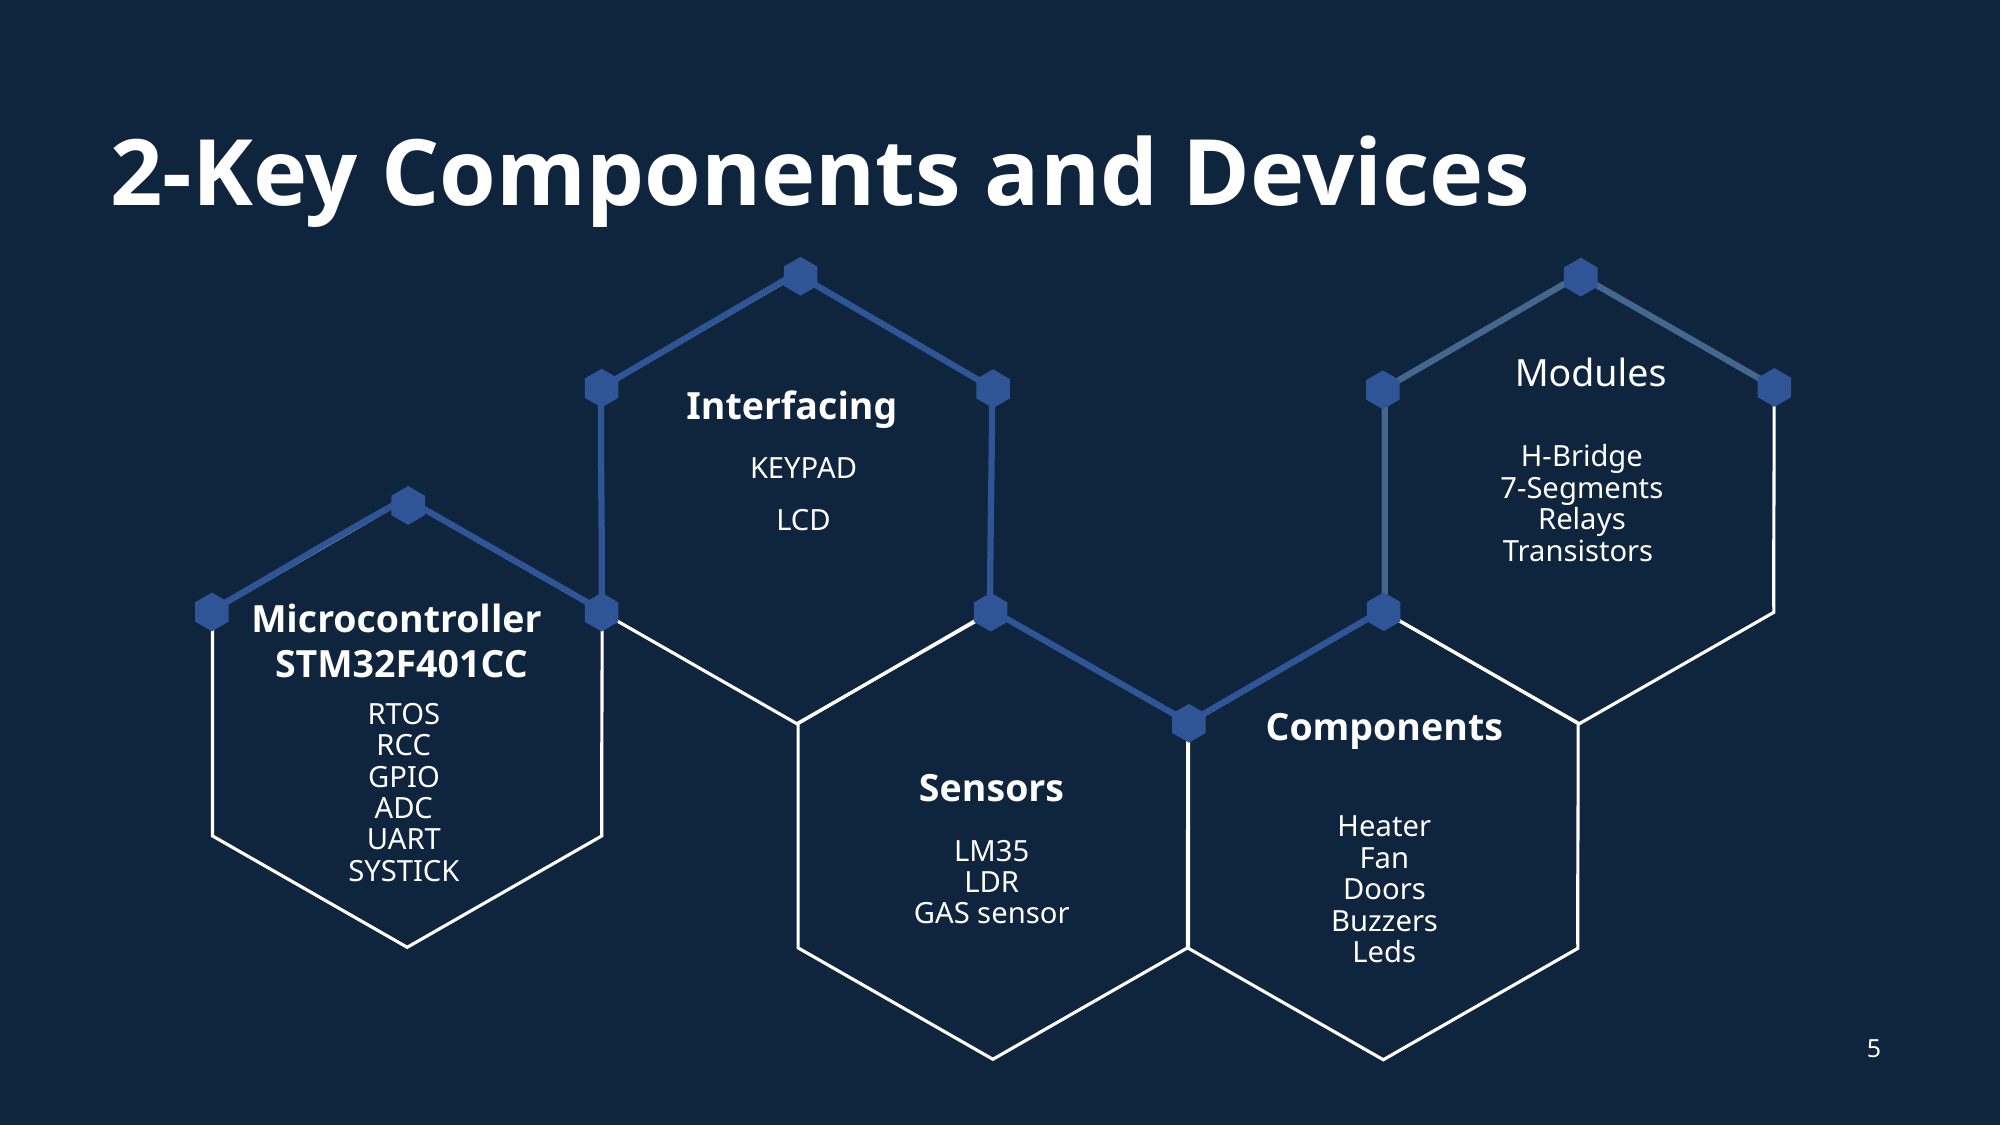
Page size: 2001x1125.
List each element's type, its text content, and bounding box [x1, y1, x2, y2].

text_box Components [1230, 672, 1539, 756]
list LM35 LDR GAS sensor [837, 828, 1146, 945]
list KEYPAD LCD [649, 445, 958, 529]
list RTOS RCC GPIO ADC UART SYSTICK [249, 691, 558, 900]
title 2-Key Components and Devices [94, 119, 1820, 317]
text_box Modules [1500, 341, 2000, 401]
text_box Heater Fan Doors Buzzers Leds [1230, 804, 1539, 980]
list Microcontroller STM32F401CC [230, 562, 572, 693]
text_box 5 [1836, 1019, 1912, 1080]
text_box H-Bridge 7-Segments Relays Transistors [1427, 434, 1736, 610]
list Interfacing [638, 351, 947, 435]
list Sensors [837, 733, 1146, 817]
